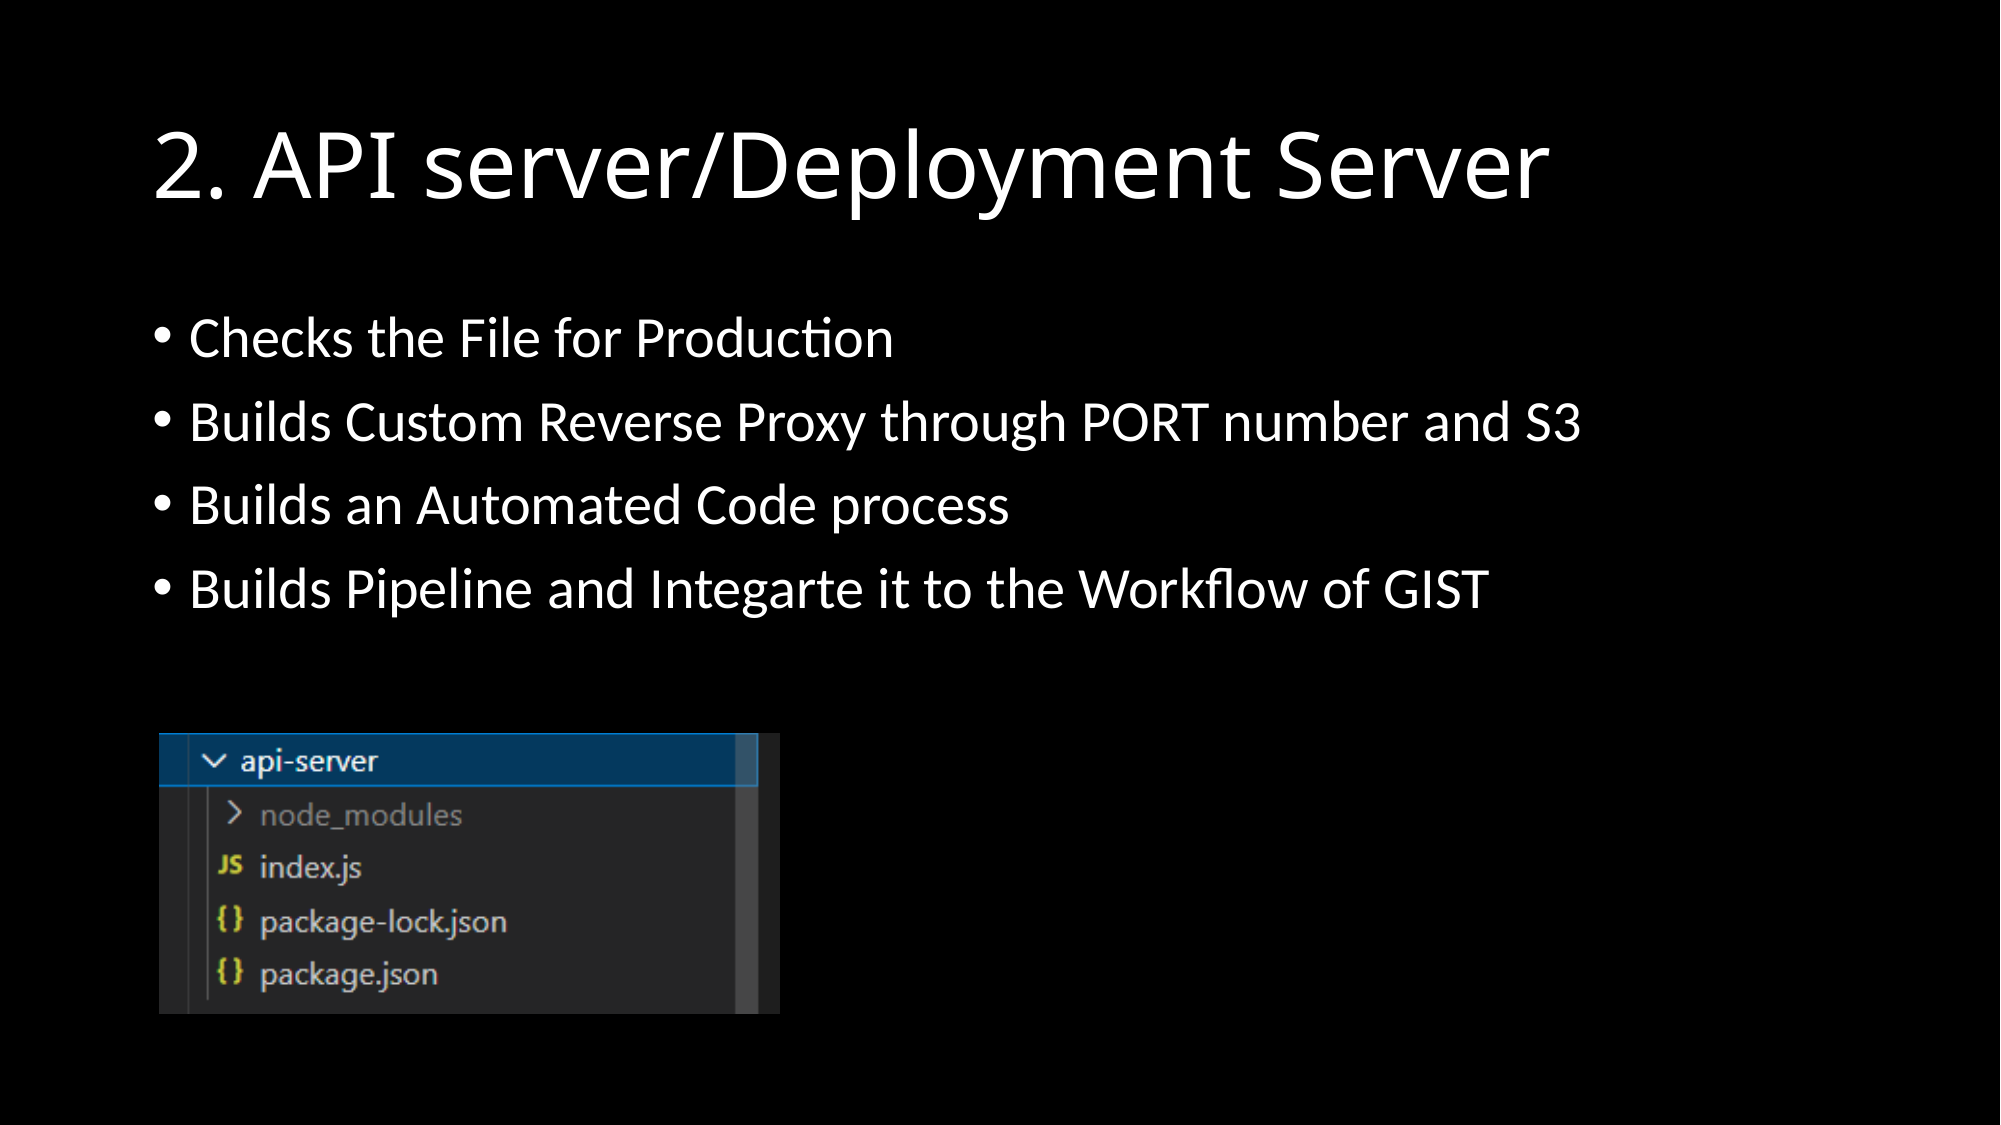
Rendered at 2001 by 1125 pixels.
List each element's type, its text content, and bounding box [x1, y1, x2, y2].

list Checks the File for Production Builds Custom Reverse Proxy through PORT number and S3 Builds an Automated Code process Builds Pipeline and Integarte it to the Workflow of GIST [137, 299, 1863, 1014]
picture [159, 733, 780, 1014]
title 2. API server/Deployment Server [137, 59, 1863, 278]
